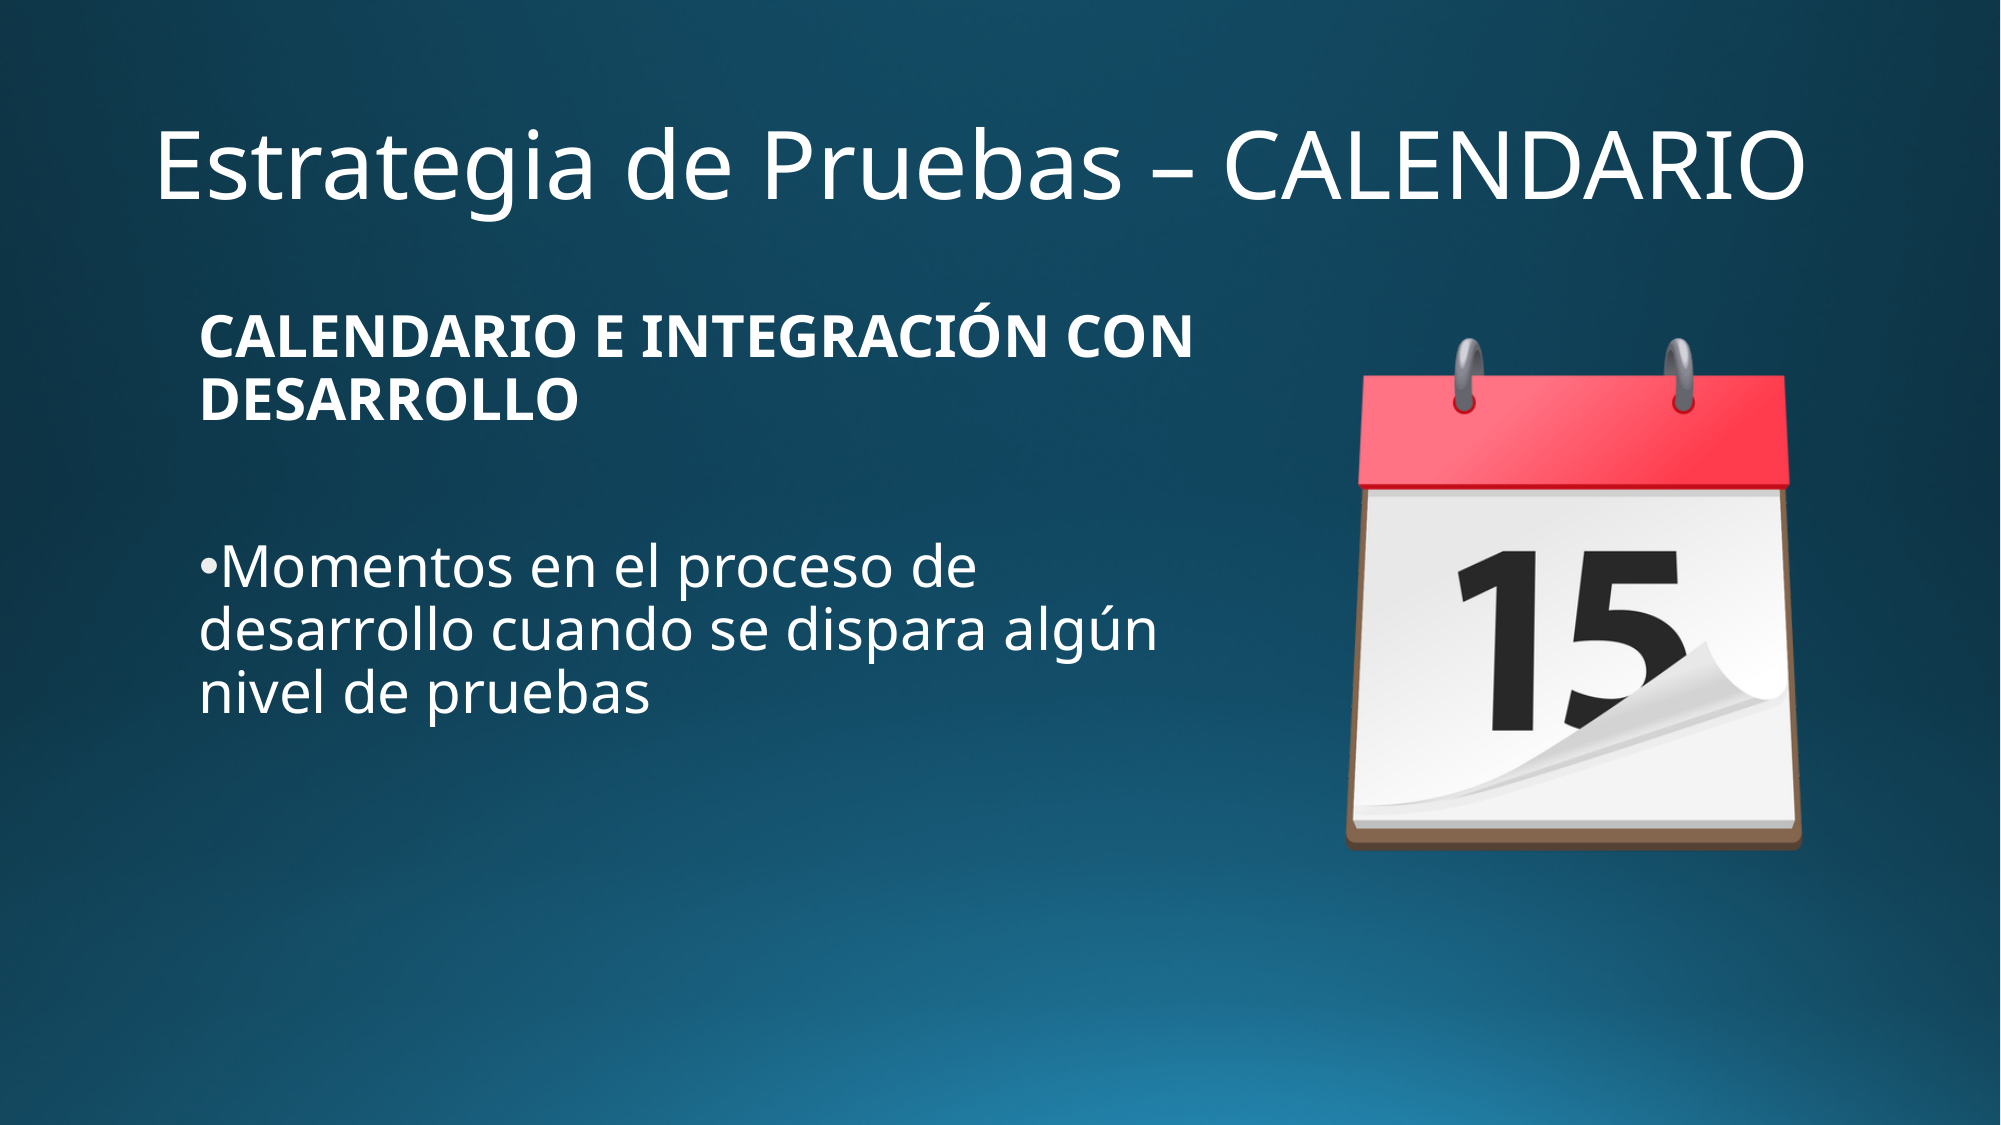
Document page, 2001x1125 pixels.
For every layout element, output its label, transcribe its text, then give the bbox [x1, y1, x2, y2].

list CALENDARIO E INTEGRACIÓN CON DESARROLLO Momentos en el proceso de desarrollo cuando se dispara algún nivel de pruebas [183, 299, 1227, 1014]
title Estrategia de Pruebas – CALENDARIO [137, 59, 1863, 278]
picture [0, 0, 2001, 1125]
